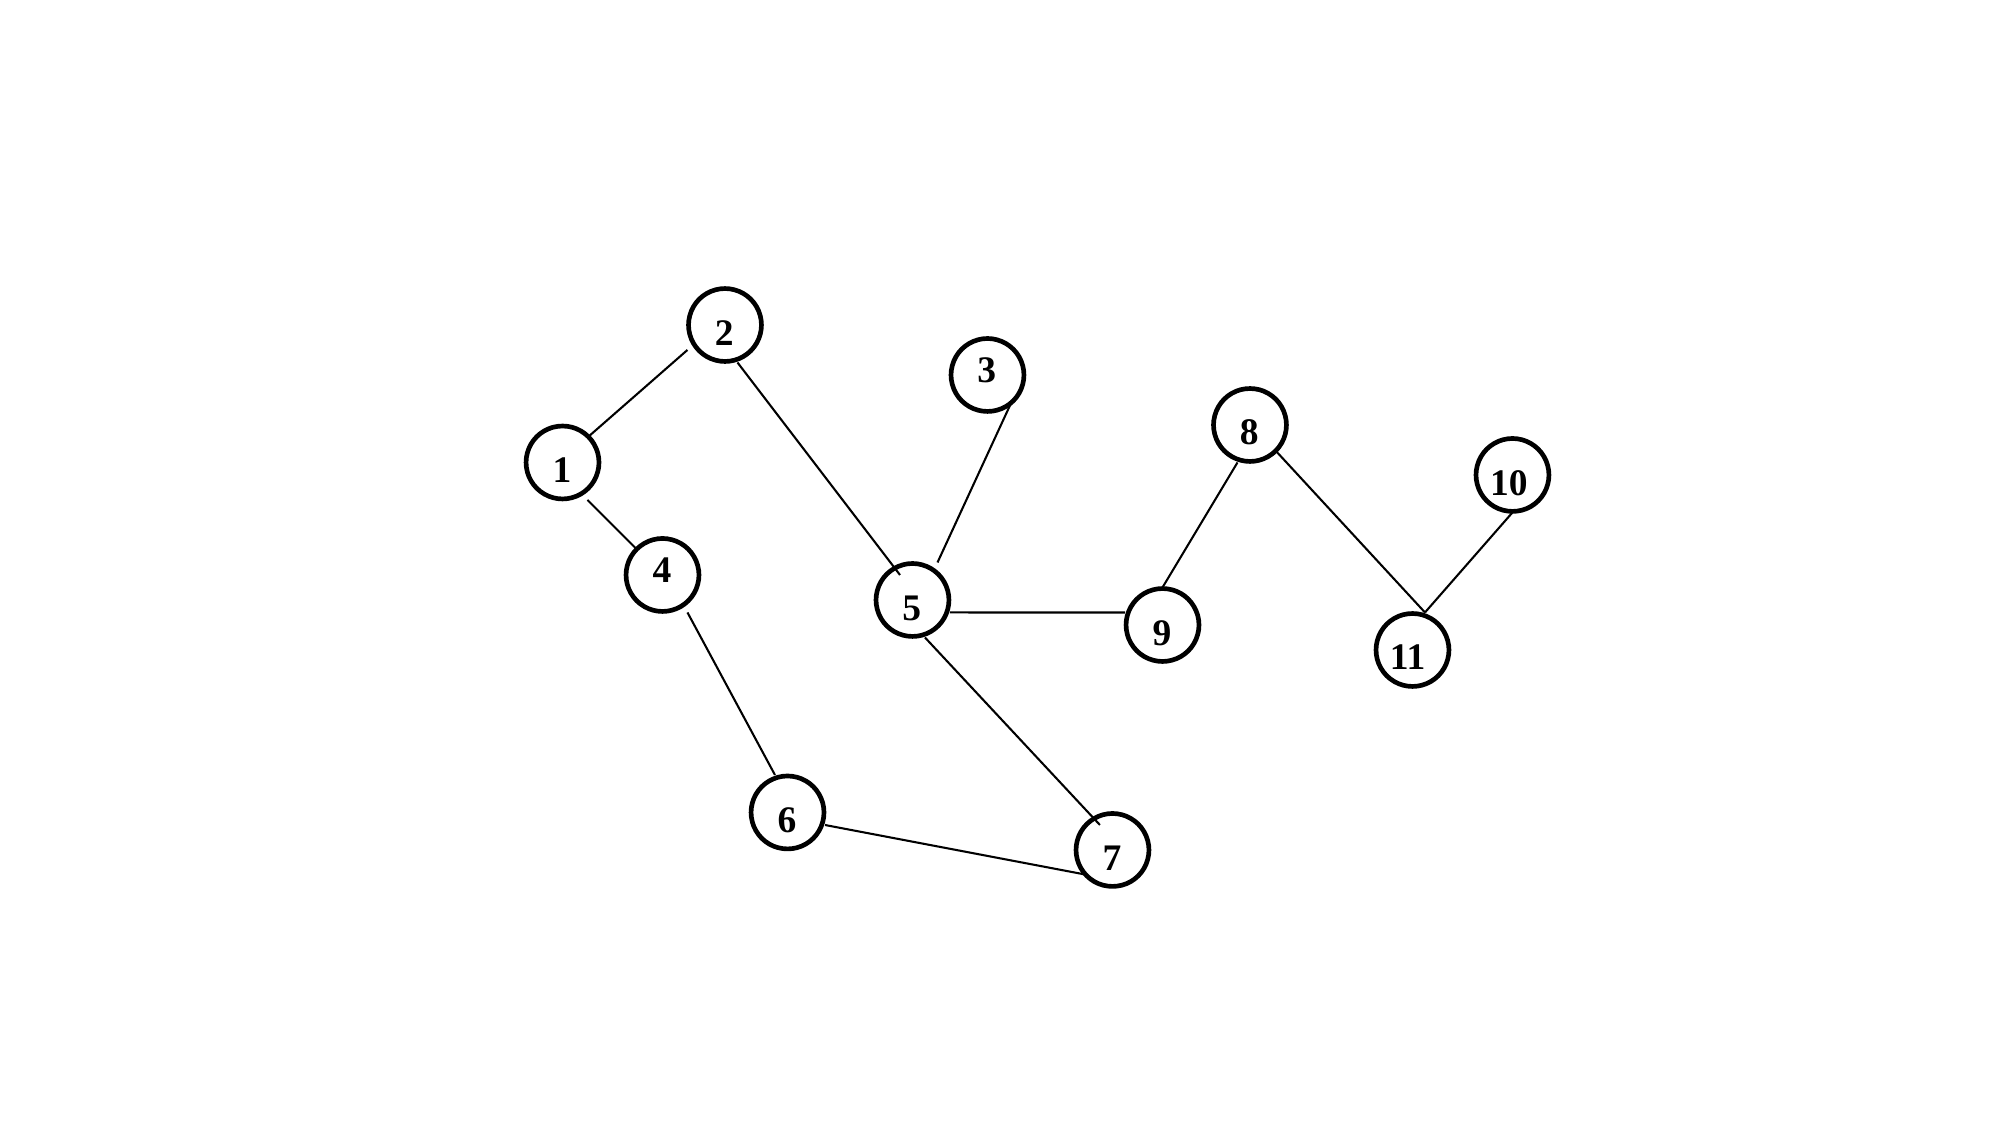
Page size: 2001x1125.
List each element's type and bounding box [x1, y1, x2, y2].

text_box [525, 288, 1551, 887]
